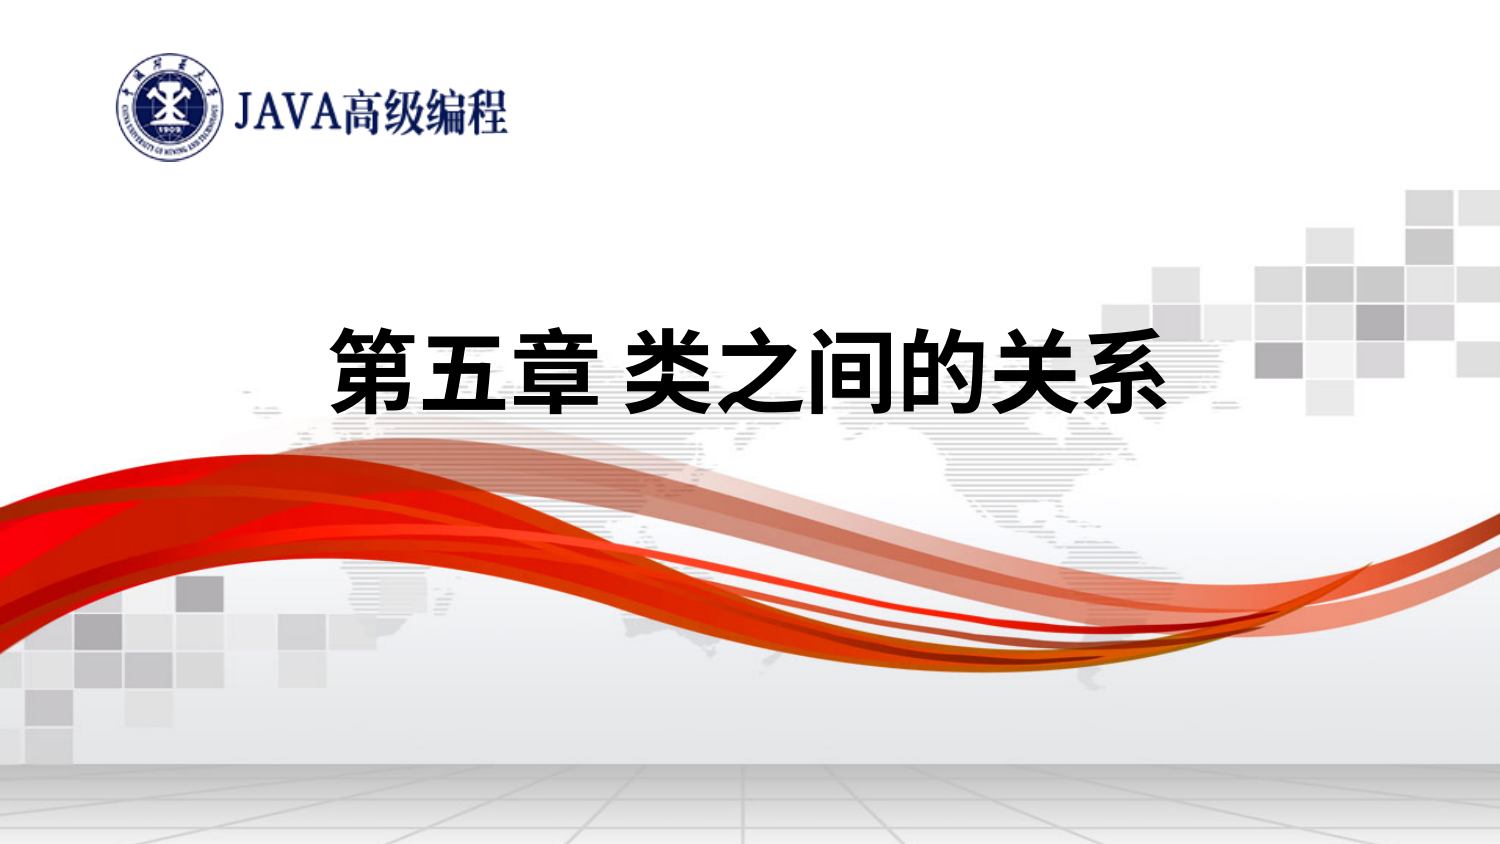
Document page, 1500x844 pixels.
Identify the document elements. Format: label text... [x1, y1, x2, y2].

title 第五章 类之间的关系 [187, 138, 1313, 432]
picture [0, 0, 1500, 844]
